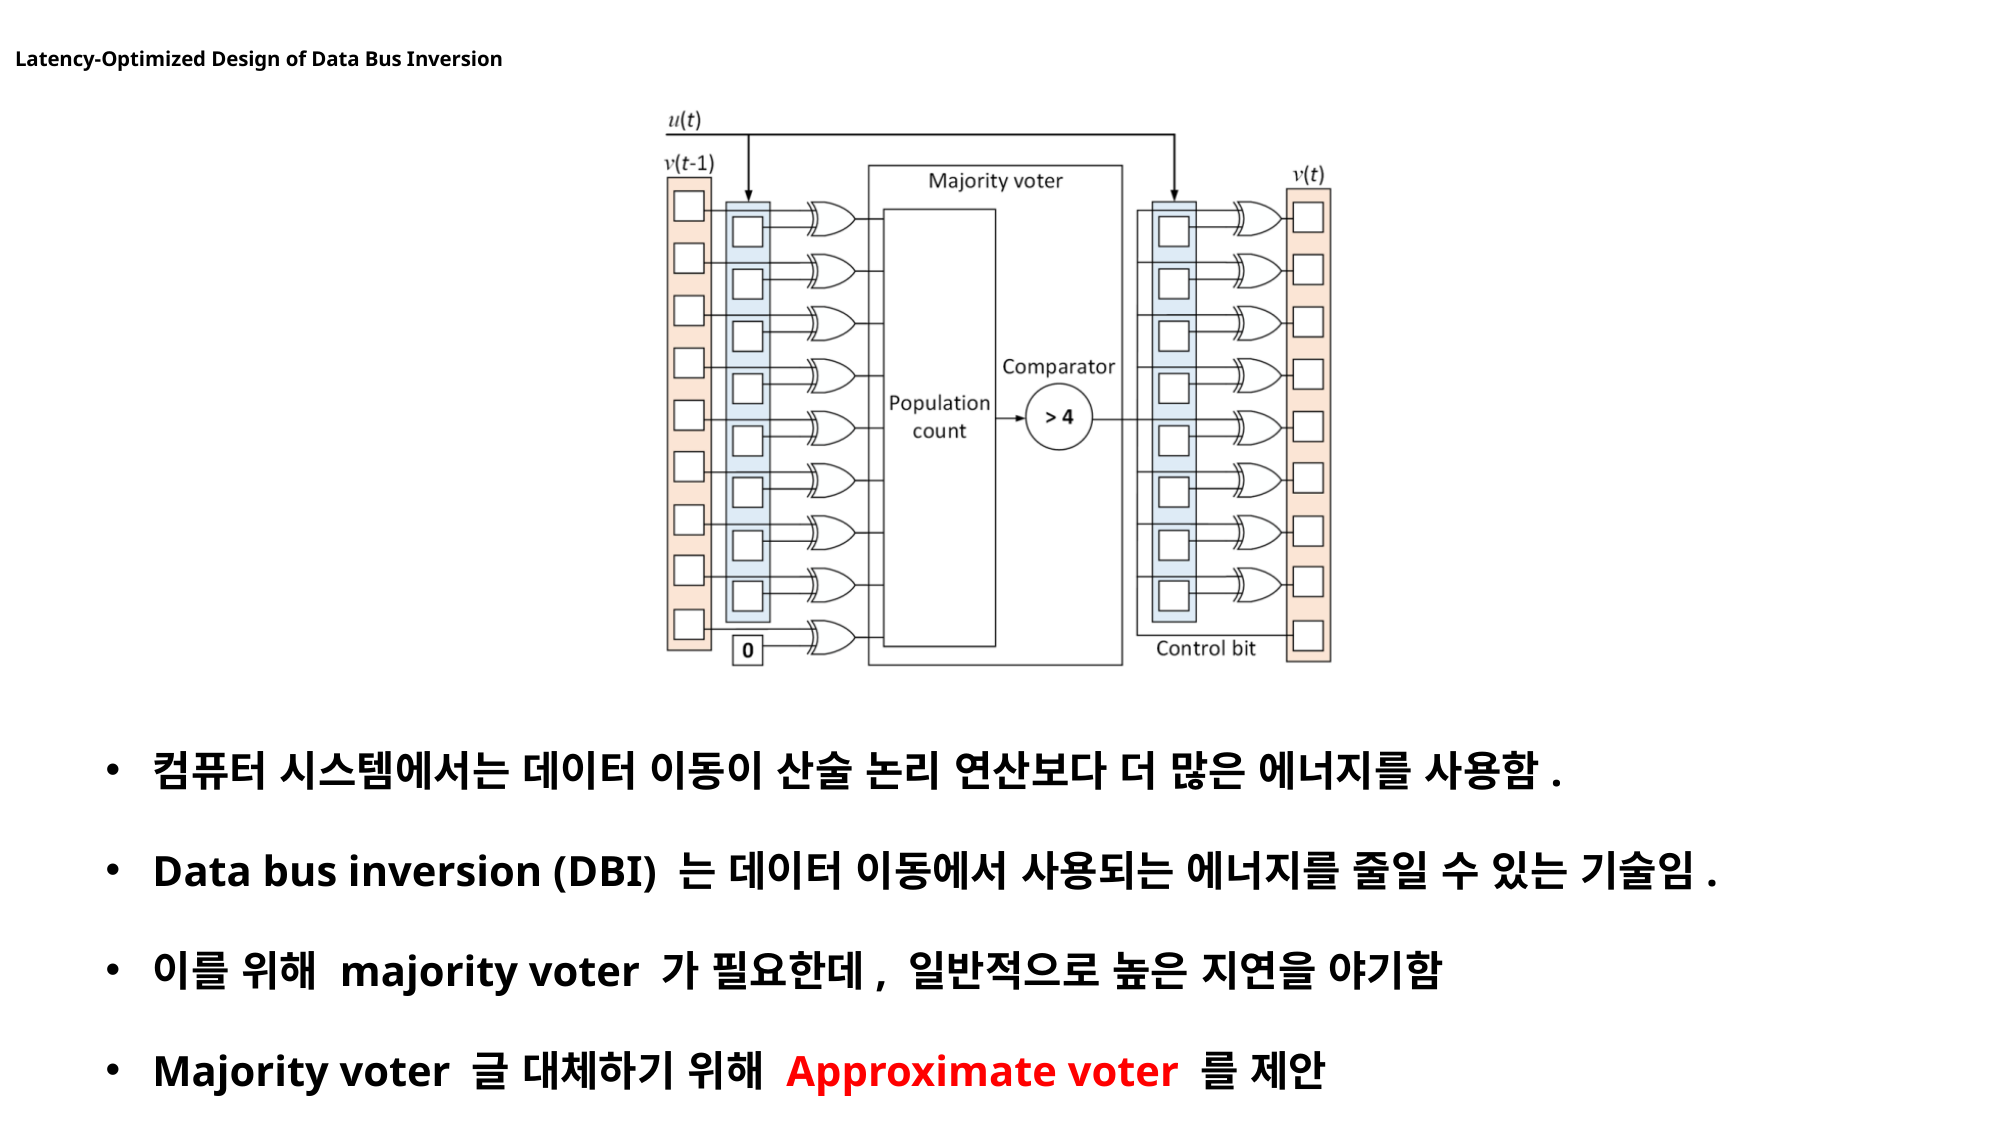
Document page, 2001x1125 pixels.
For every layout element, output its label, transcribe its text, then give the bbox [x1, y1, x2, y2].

text_box 컴퓨터 시스템에서는 데이터 이동이 산술 논리 연산보다 더 많은 에너지를 사용함. Data bus inversion (DBI) 는 데이터 이동에서 사용되는 에너지를 줄일 수 있는 기술임. 이를 위해 majority voter 가 필요한데, 일반적으로 높은 지연을 야기함 Majority voter 글 대체하기 위해 Approximate voter 를 제안 [90, 686, 1909, 1102]
picture [606, 85, 1394, 681]
title Latency-Optimized Design of Data Bus Inversion [0, 41, 2000, 79]
